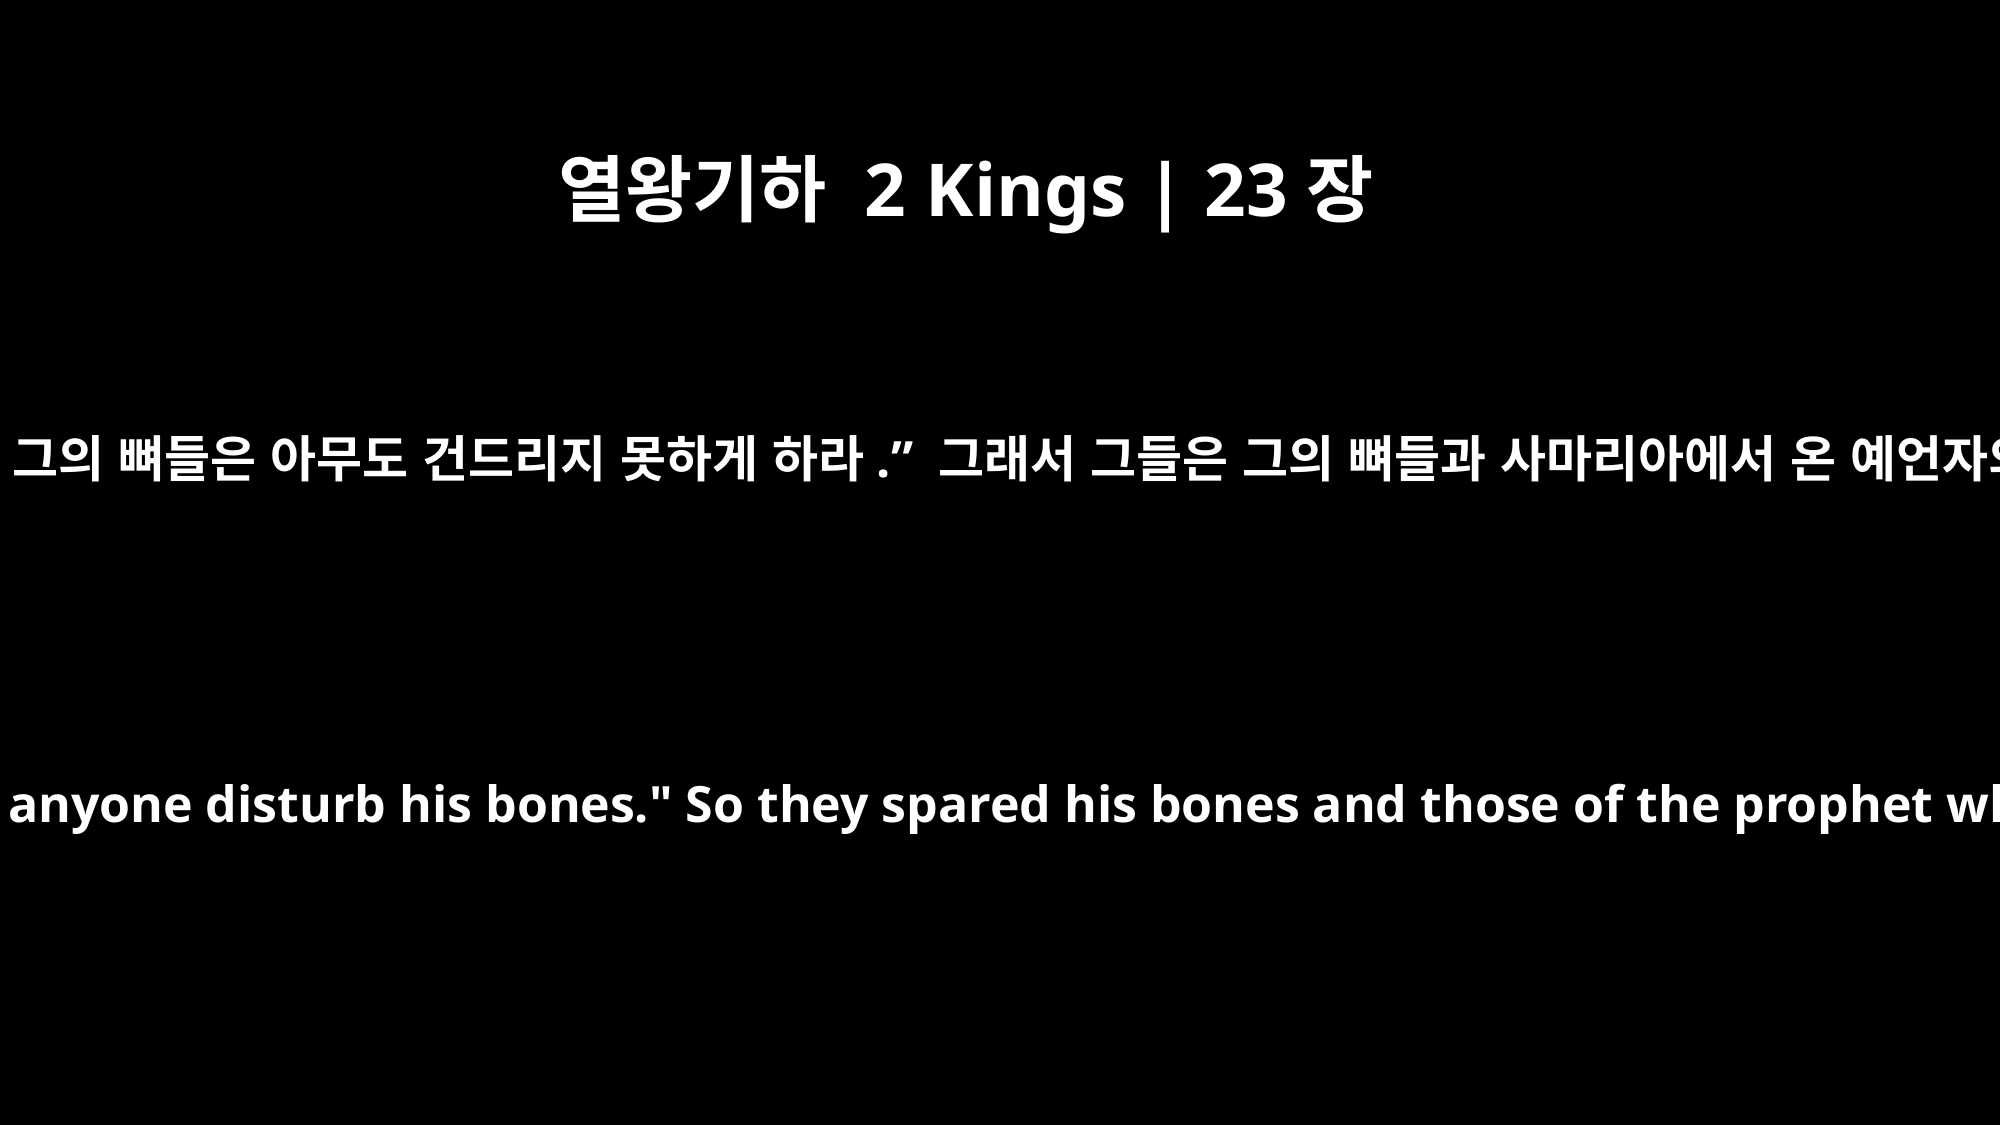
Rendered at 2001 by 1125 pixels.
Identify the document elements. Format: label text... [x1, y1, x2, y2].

text_box 열왕기하 2 Kings | 23장 [543, 136, 1389, 239]
text_box "Leave it alone," he said. "Don't let anyone disturb his bones." So they spared his bones and those of the prophet who had come from Samaria. [0, 764, 2000, 840]
text_box 18 왕이 말했습니다. “그대로 놔두라. 그의 뼈들은 아무도 건드리지 못하게 하라.” 그래서 그들은 그의 뼈들과 사마리아에서 온 예언자의 뼈들을 그대로 놔두었습니다. [0, 359, 2000, 495]
